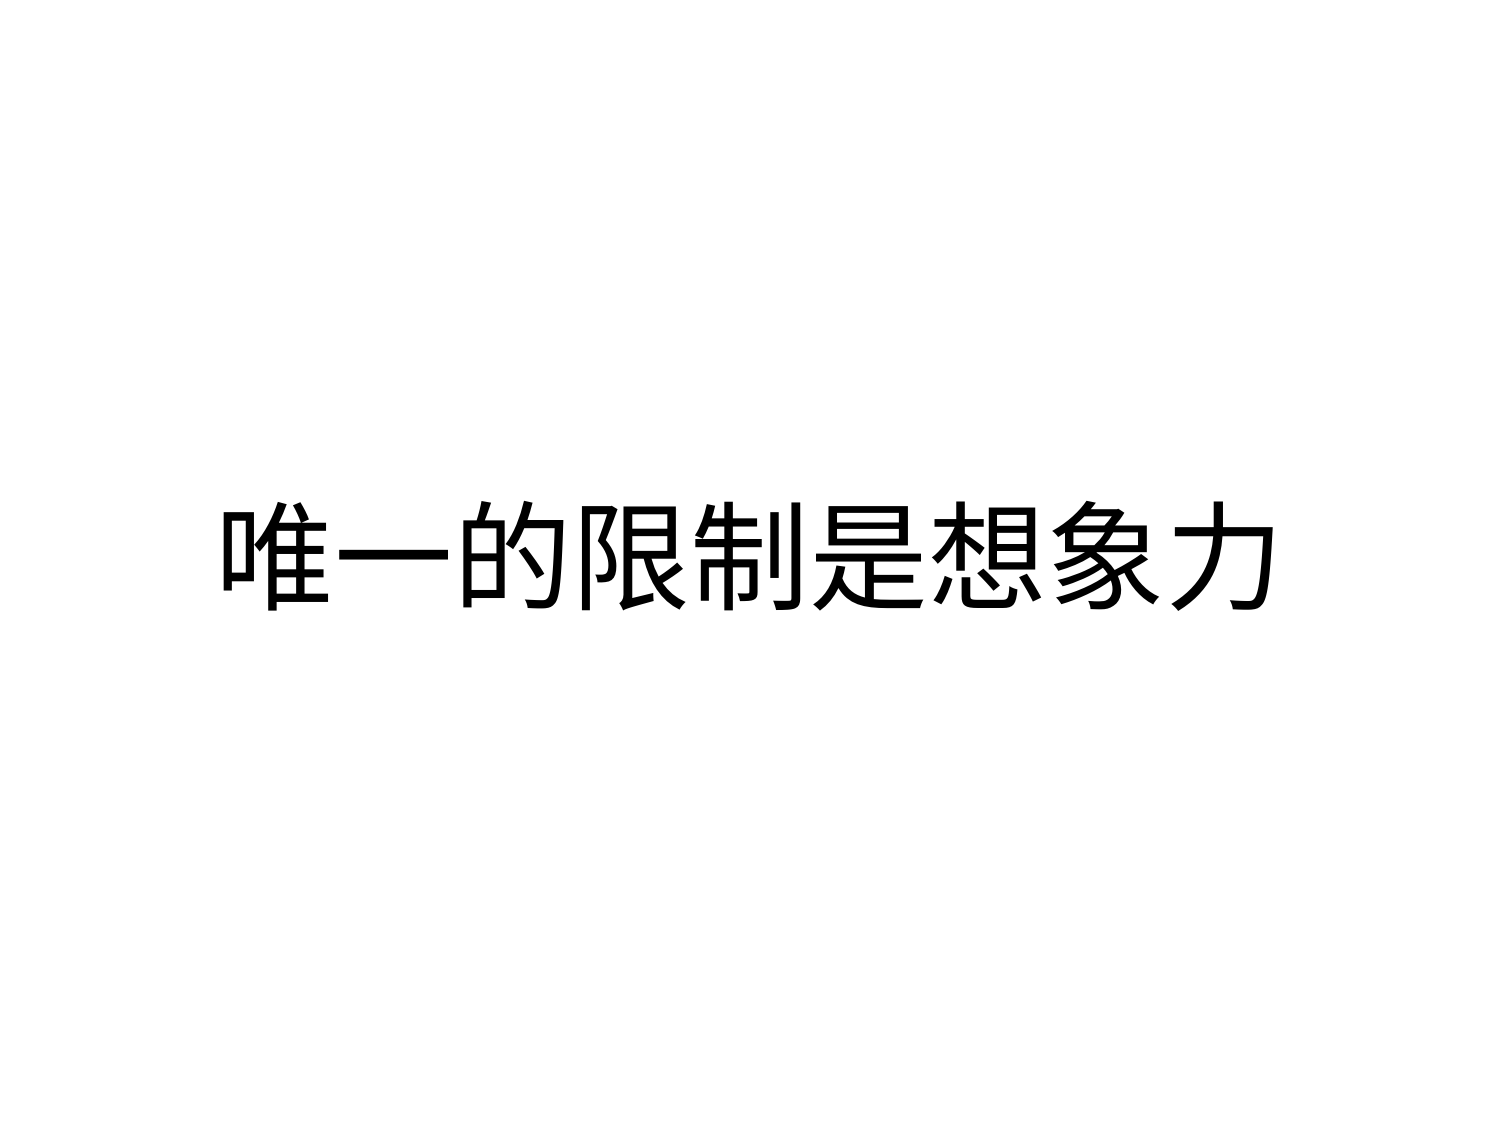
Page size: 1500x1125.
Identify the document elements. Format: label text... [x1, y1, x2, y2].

title 唯一的限制是想象力 [112, 490, 1388, 635]
